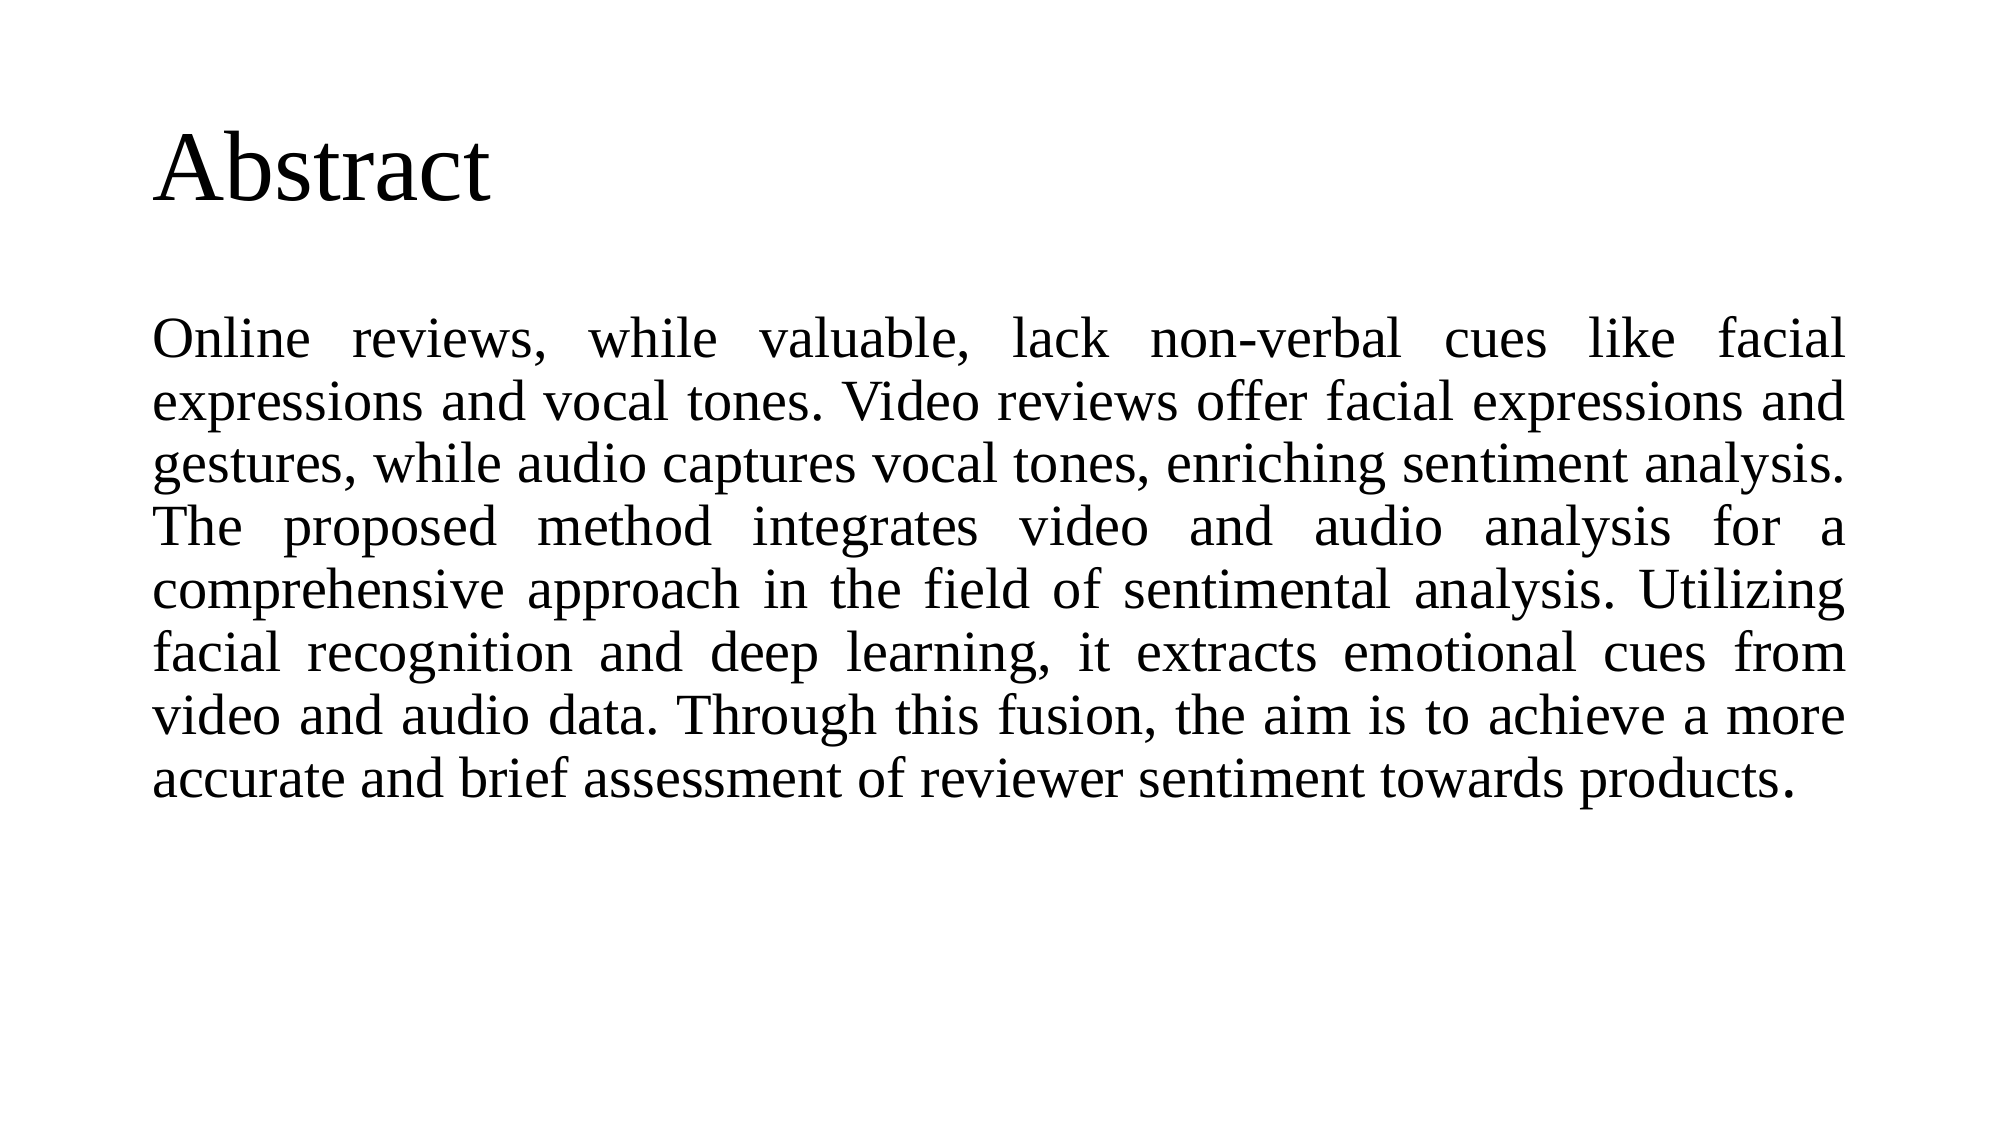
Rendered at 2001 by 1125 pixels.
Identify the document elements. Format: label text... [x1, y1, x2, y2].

list Online reviews, while valuable, lack non-verbal cues like facial expressions and vocal tones. Video reviews offer facial expressions and gestures, while audio captures vocal tones, enriching sentiment analysis. The proposed method integrates video and audio analysis for a comprehensive approach in the field of sentimental analysis. Utilizing facial recognition and deep learning, it extracts emotional cues from video and audio data. Through this fusion, the aim is to achieve a more accurate and brief assessment of reviewer sentiment towards products. [137, 299, 1863, 1014]
title Abstract [137, 59, 1863, 278]
